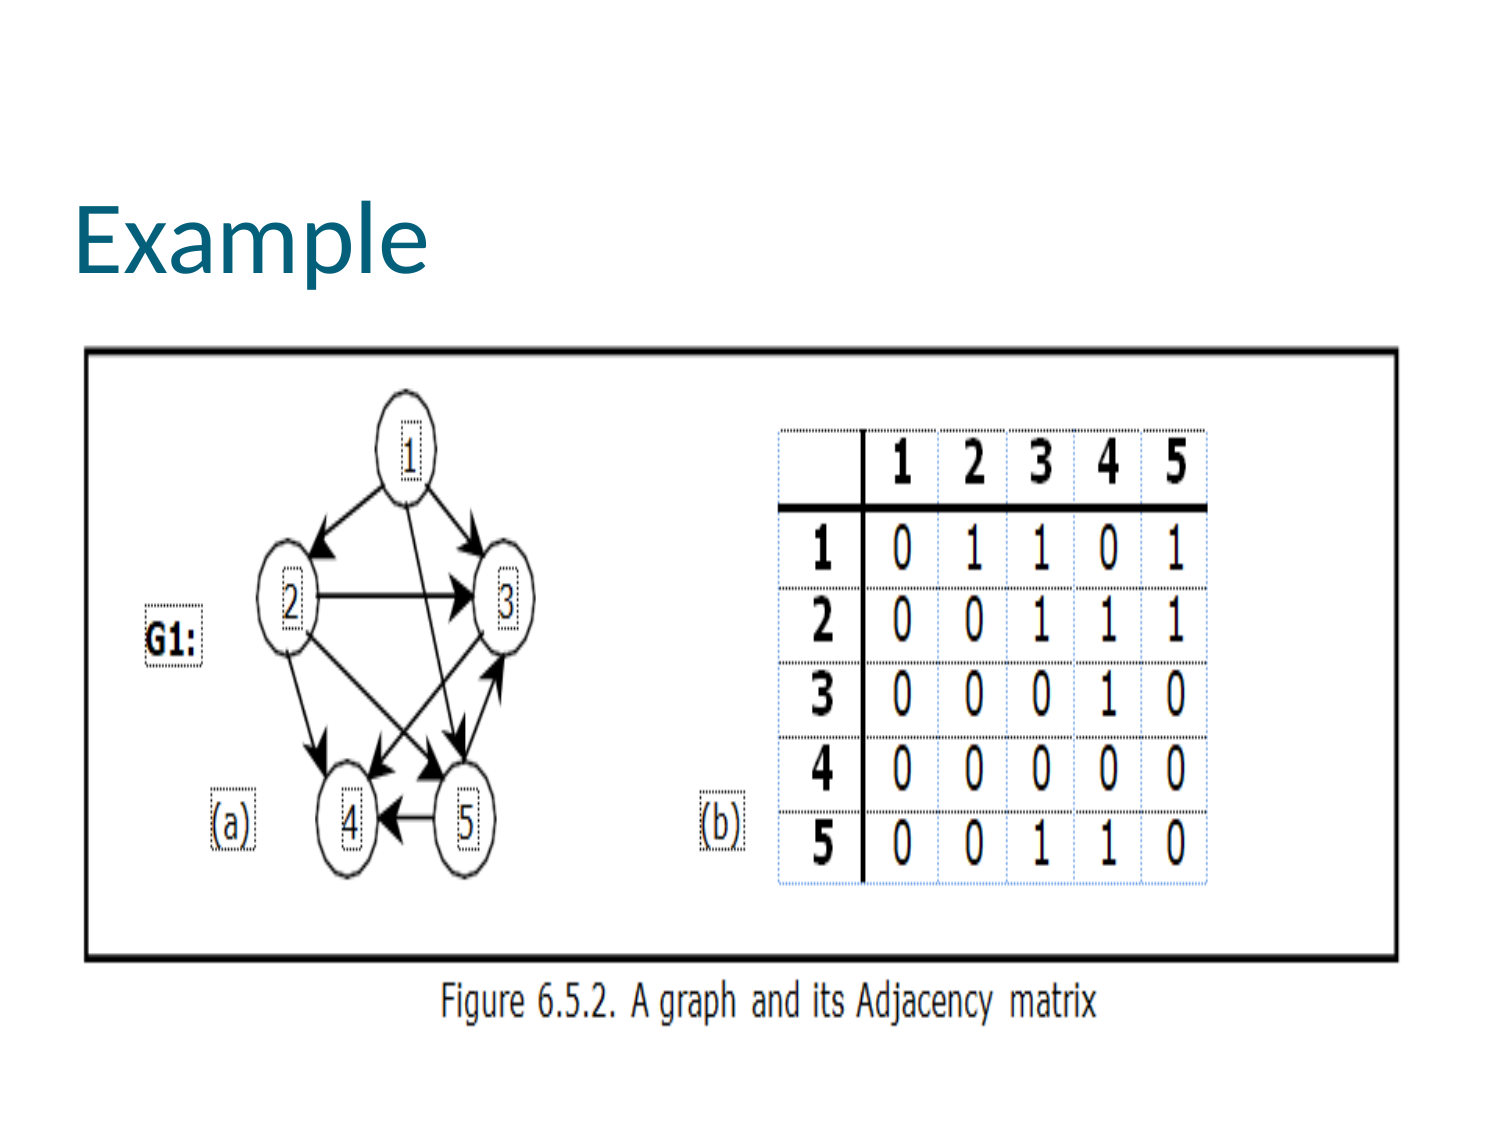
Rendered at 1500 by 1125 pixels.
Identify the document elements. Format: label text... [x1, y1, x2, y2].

picture [77, 324, 1423, 1038]
title Example [72, 169, 812, 299]
